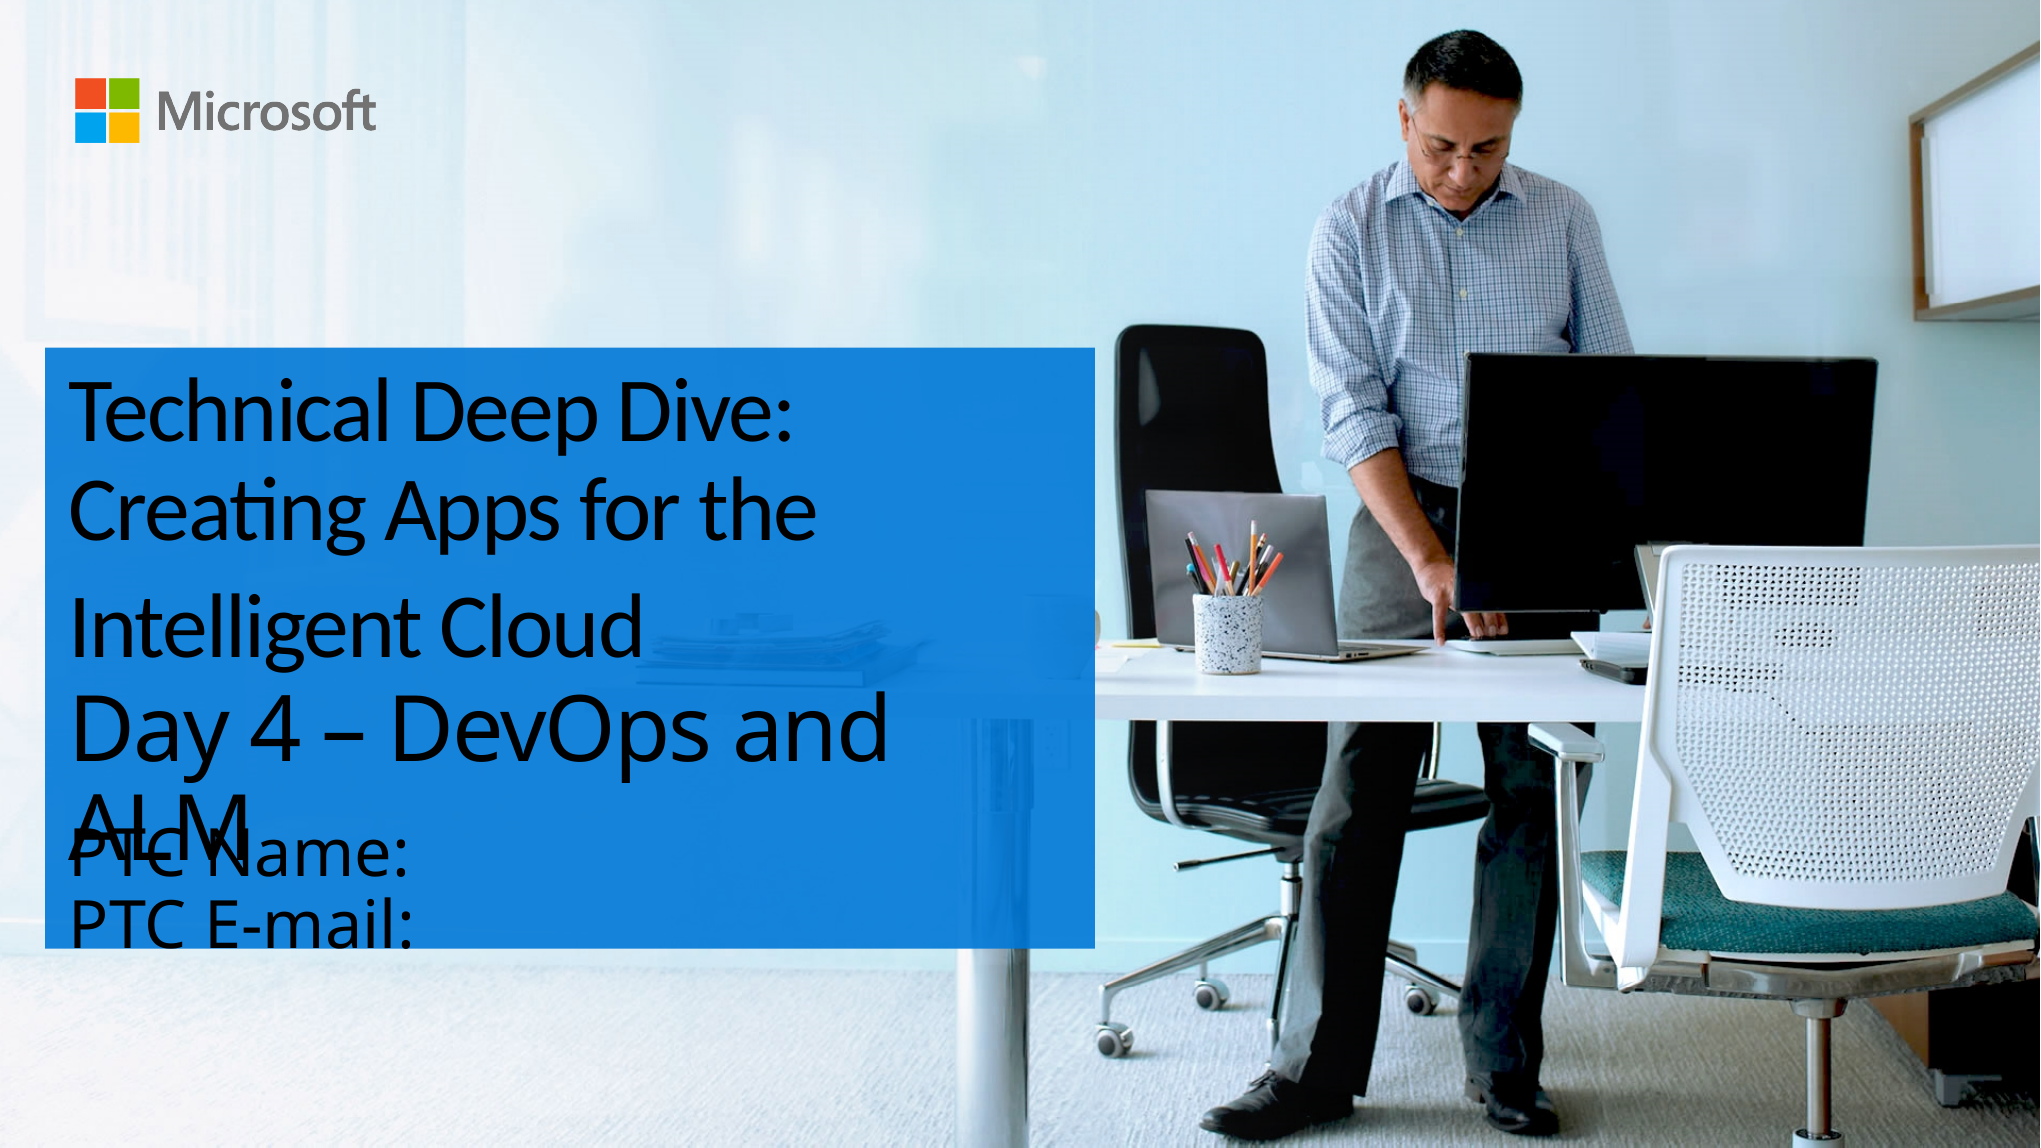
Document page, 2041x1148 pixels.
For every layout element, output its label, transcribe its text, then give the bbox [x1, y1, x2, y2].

title Technical Deep Dive: Creating Apps for the Intelligent Cloud Day 4 – DevOps and ALM [45, 347, 1096, 648]
list PTC Name: PTC E-mail: [44, 648, 1095, 949]
picture [0, 0, 2040, 1148]
